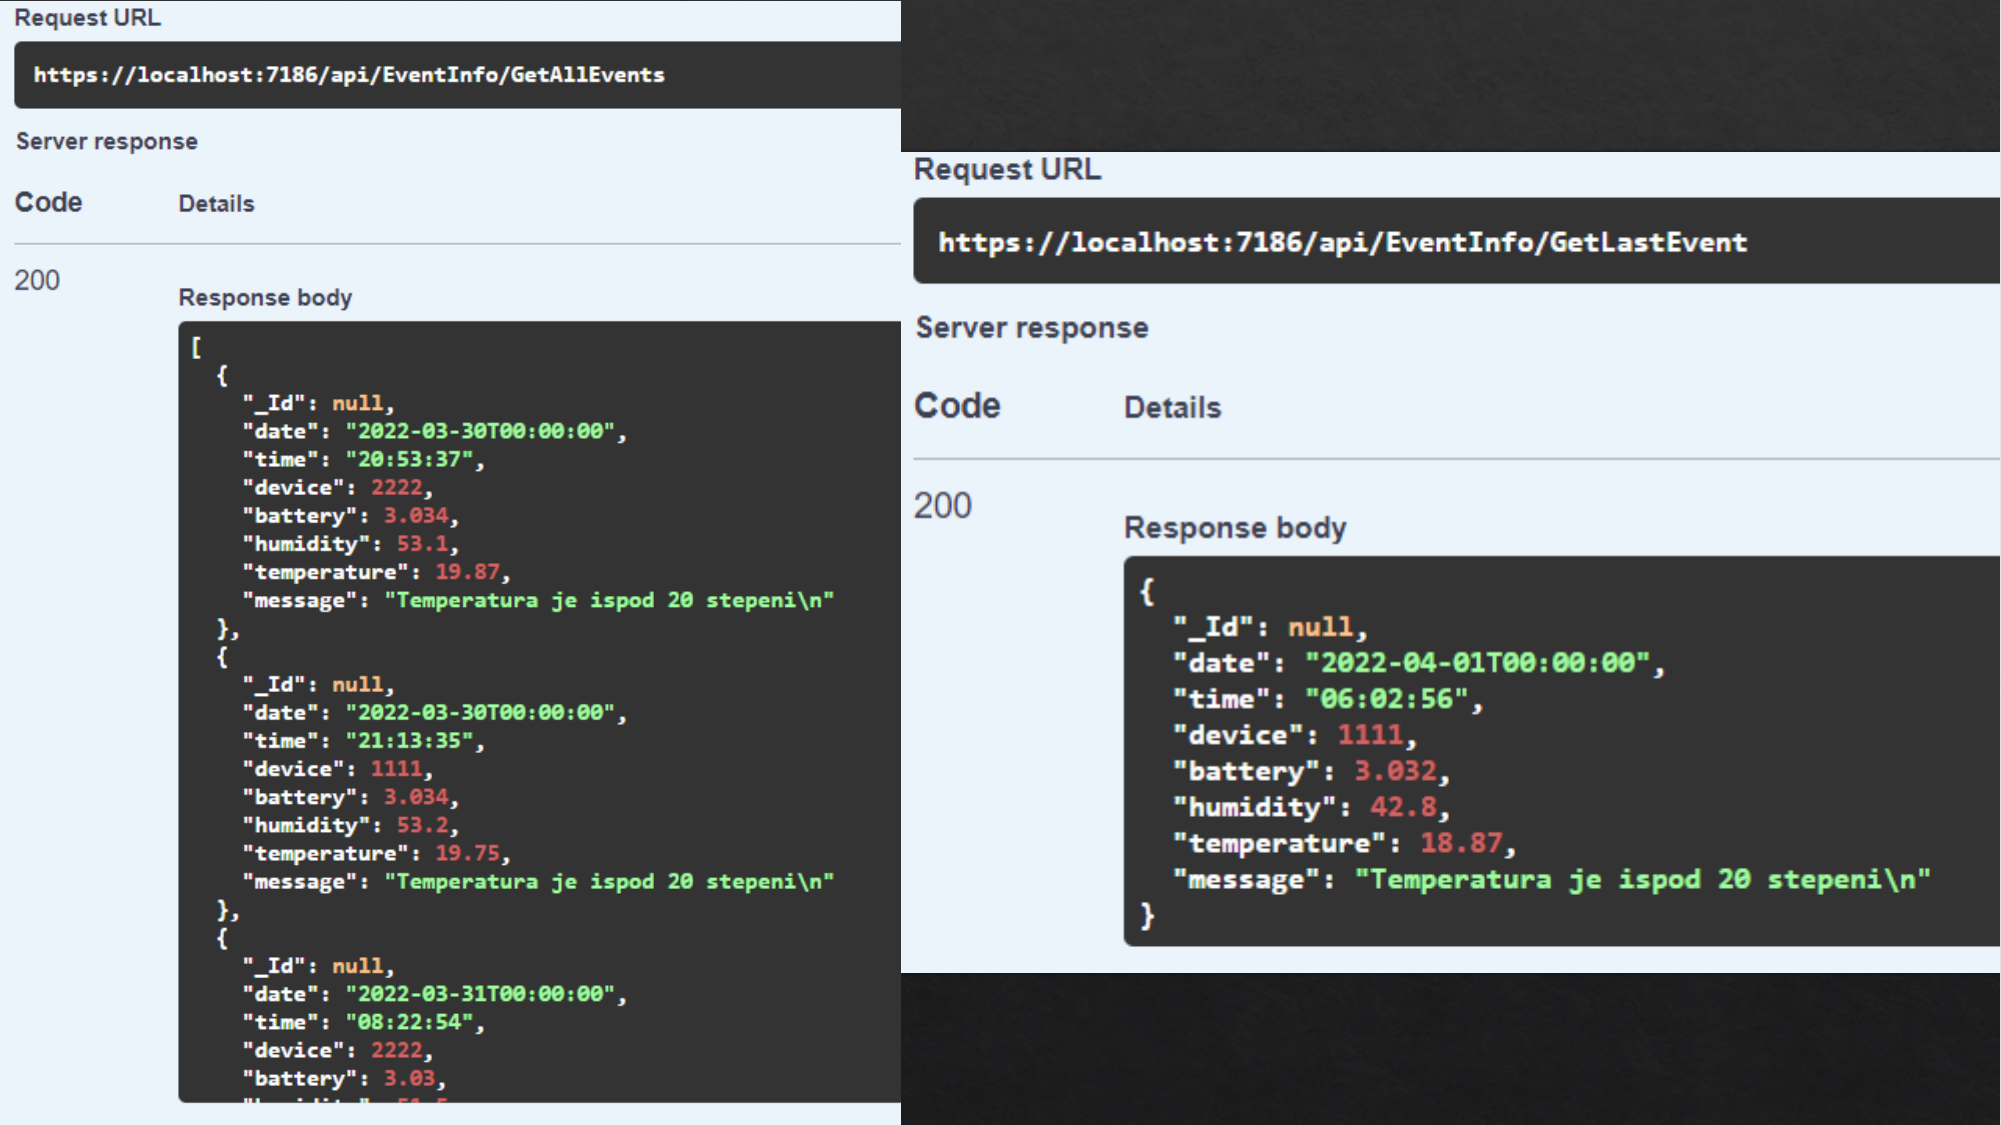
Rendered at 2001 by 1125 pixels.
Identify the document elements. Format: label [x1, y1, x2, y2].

list [908, 151, 2000, 974]
picture [0, 1, 902, 1125]
